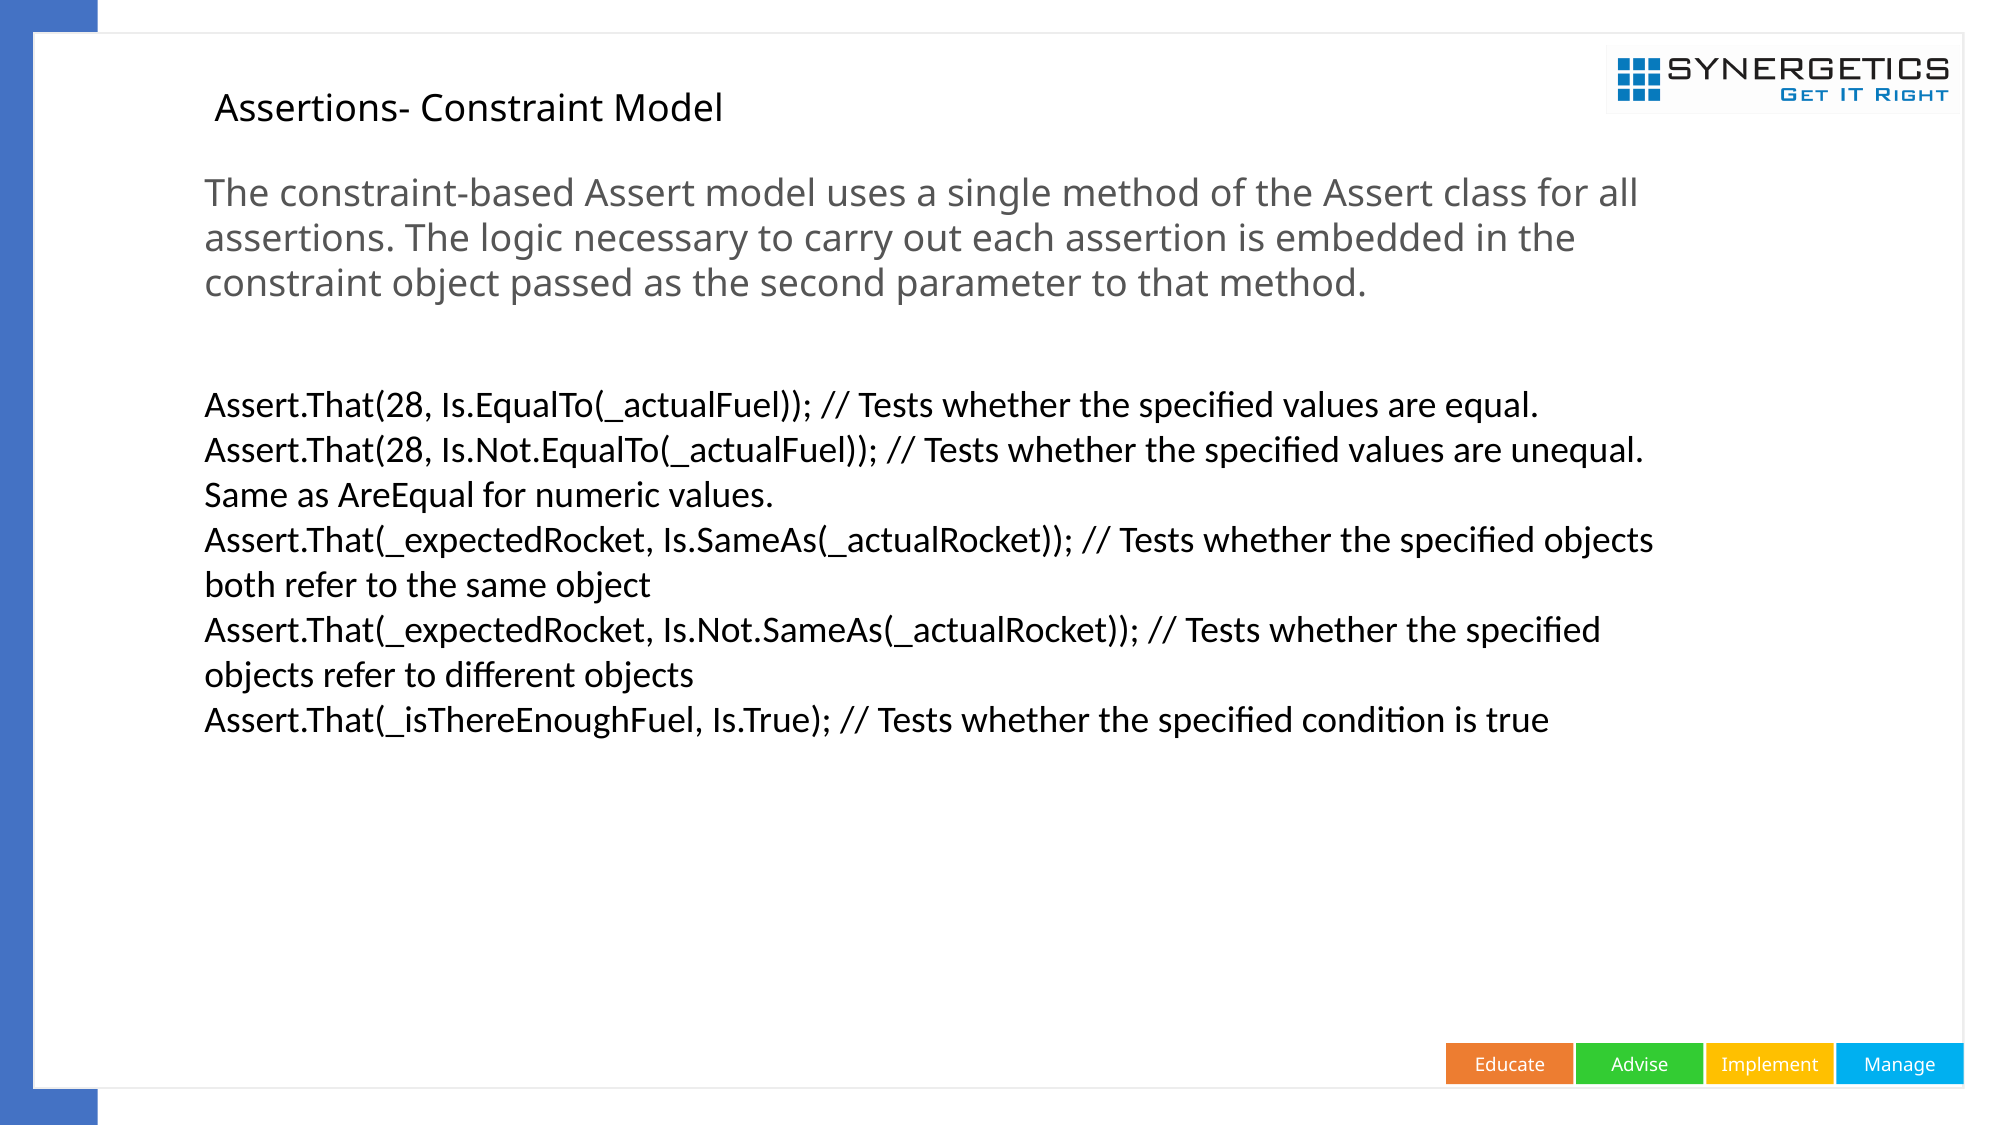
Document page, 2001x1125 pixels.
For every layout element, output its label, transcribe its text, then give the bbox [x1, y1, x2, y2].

text_box Assertions- Constraint Model [199, 76, 1200, 137]
text_box Assert.That(28, Is.EqualTo(_actualFuel)); // Tests whether the specified values are equal. Assert.That(28, Is.Not.EqualTo(_actualFuel)); // Tests whether the specified values are unequal. Same as AreEqual for numeric values. Assert.That(_expectedRocket, Is.SameAs(_actualRocket)); // Tests whether the specified objects both refer to the same object Assert.That(_expectedRocket, Is.Not.SameAs(_actualRocket)); // Tests whether the specified objects refer to different objects Assert.That(_isThereEnoughFuel, Is.True); // Tests whether the specified condition is true [189, 373, 1690, 748]
text_box The constraint-based Assert model uses a single method of the Assert class for all assertions. The logic necessary to carry out each assertion is embedded in the constraint object passed as the second parameter to that method. [189, 161, 1752, 312]
picture [1606, 45, 1960, 114]
